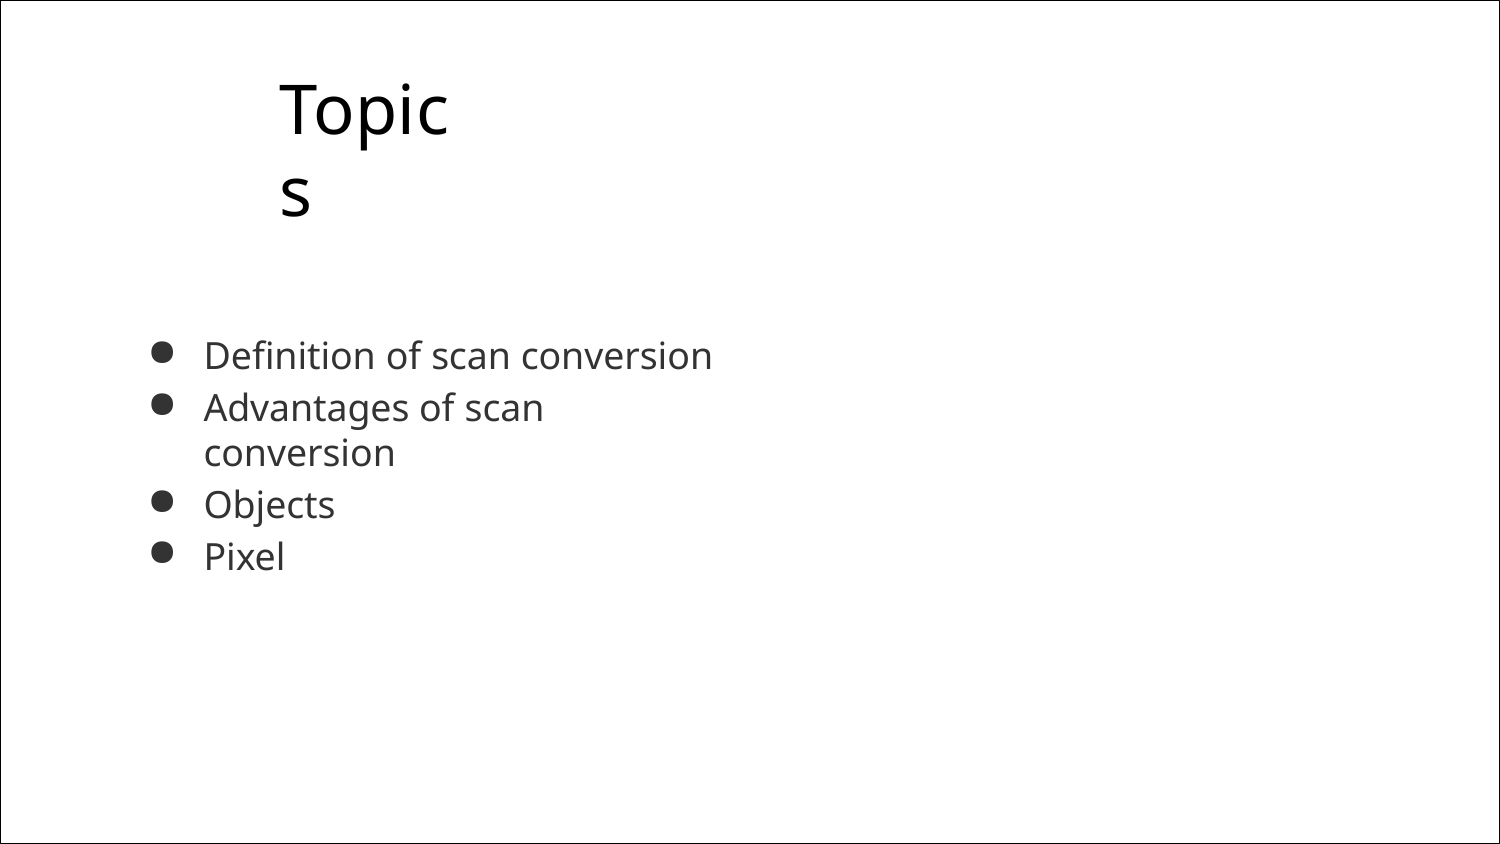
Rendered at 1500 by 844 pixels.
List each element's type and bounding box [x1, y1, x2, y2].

text_box [0, 0, 1500, 844]
